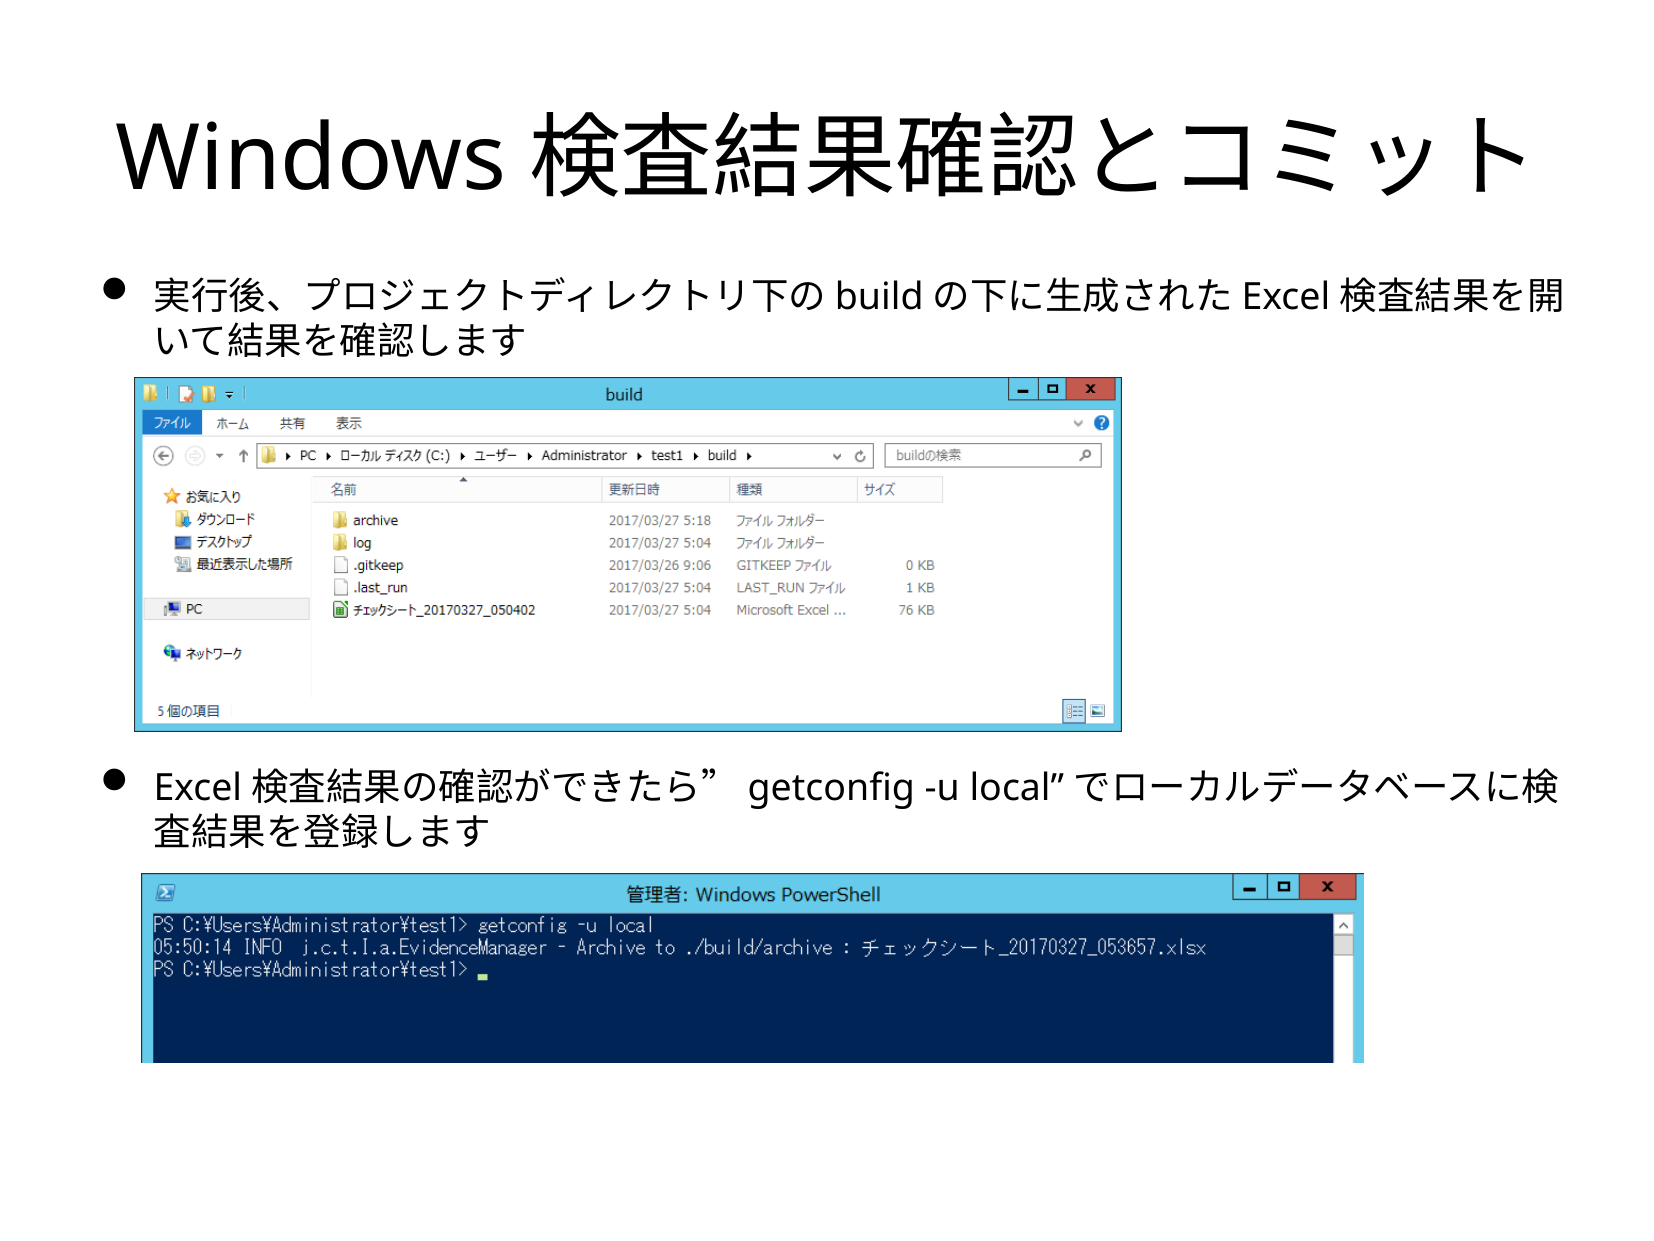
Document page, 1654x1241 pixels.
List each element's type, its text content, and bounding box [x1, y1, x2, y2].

text_box Windows検査結果確認とコミット [82, 49, 1571, 257]
picture [141, 873, 1365, 1063]
picture [134, 377, 1122, 733]
text_box Excel検査結果の確認ができたら”getconfig -u local”でローカルデータベースに検査結果を登録します [82, 762, 1571, 862]
text_box 実行後、プロジェクトディレクトリ下のbuildの下に生成されたExcel検査結果を開いて結果を確認します [82, 271, 1571, 372]
